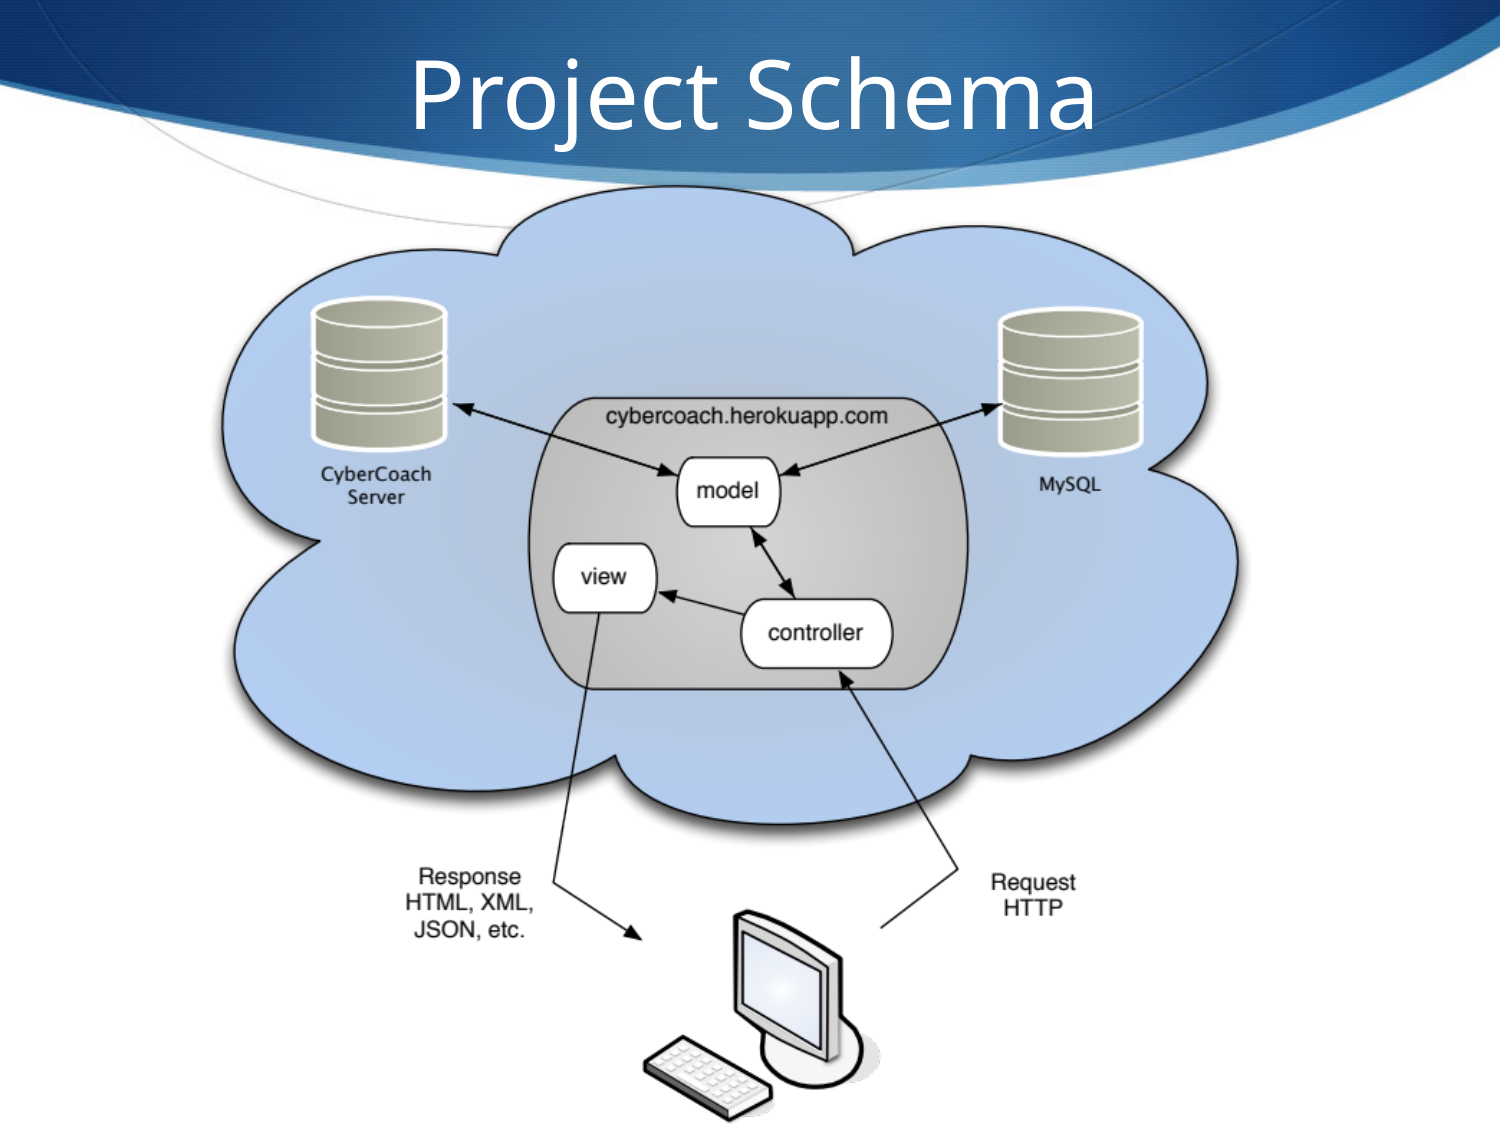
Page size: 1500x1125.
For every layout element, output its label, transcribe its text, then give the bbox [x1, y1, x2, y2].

picture [0, 0, 1500, 1125]
title Project Schema [78, 0, 1429, 185]
